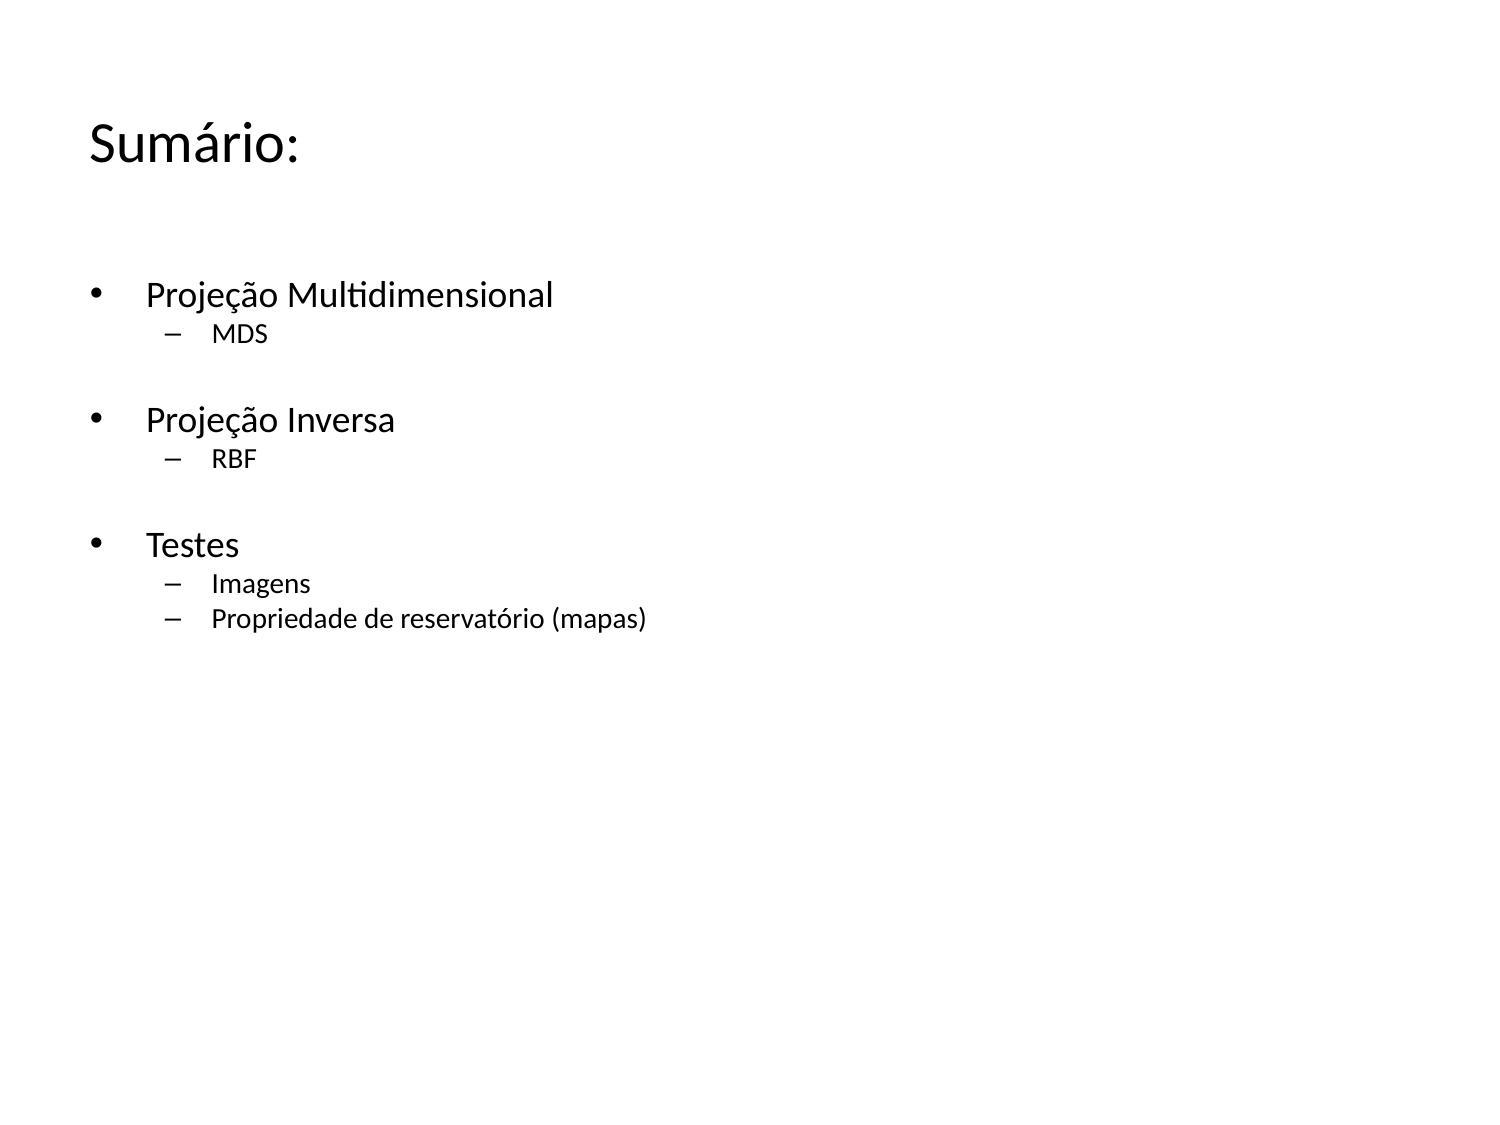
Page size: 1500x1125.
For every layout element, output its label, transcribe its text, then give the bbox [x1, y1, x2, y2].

text_box Sumário: [75, 45, 1425, 233]
text_box Projeção Multidimensional MDS Projeção Inversa RBF Testes Imagens Propriedade de reservatório (mapas) [75, 262, 1425, 1005]
